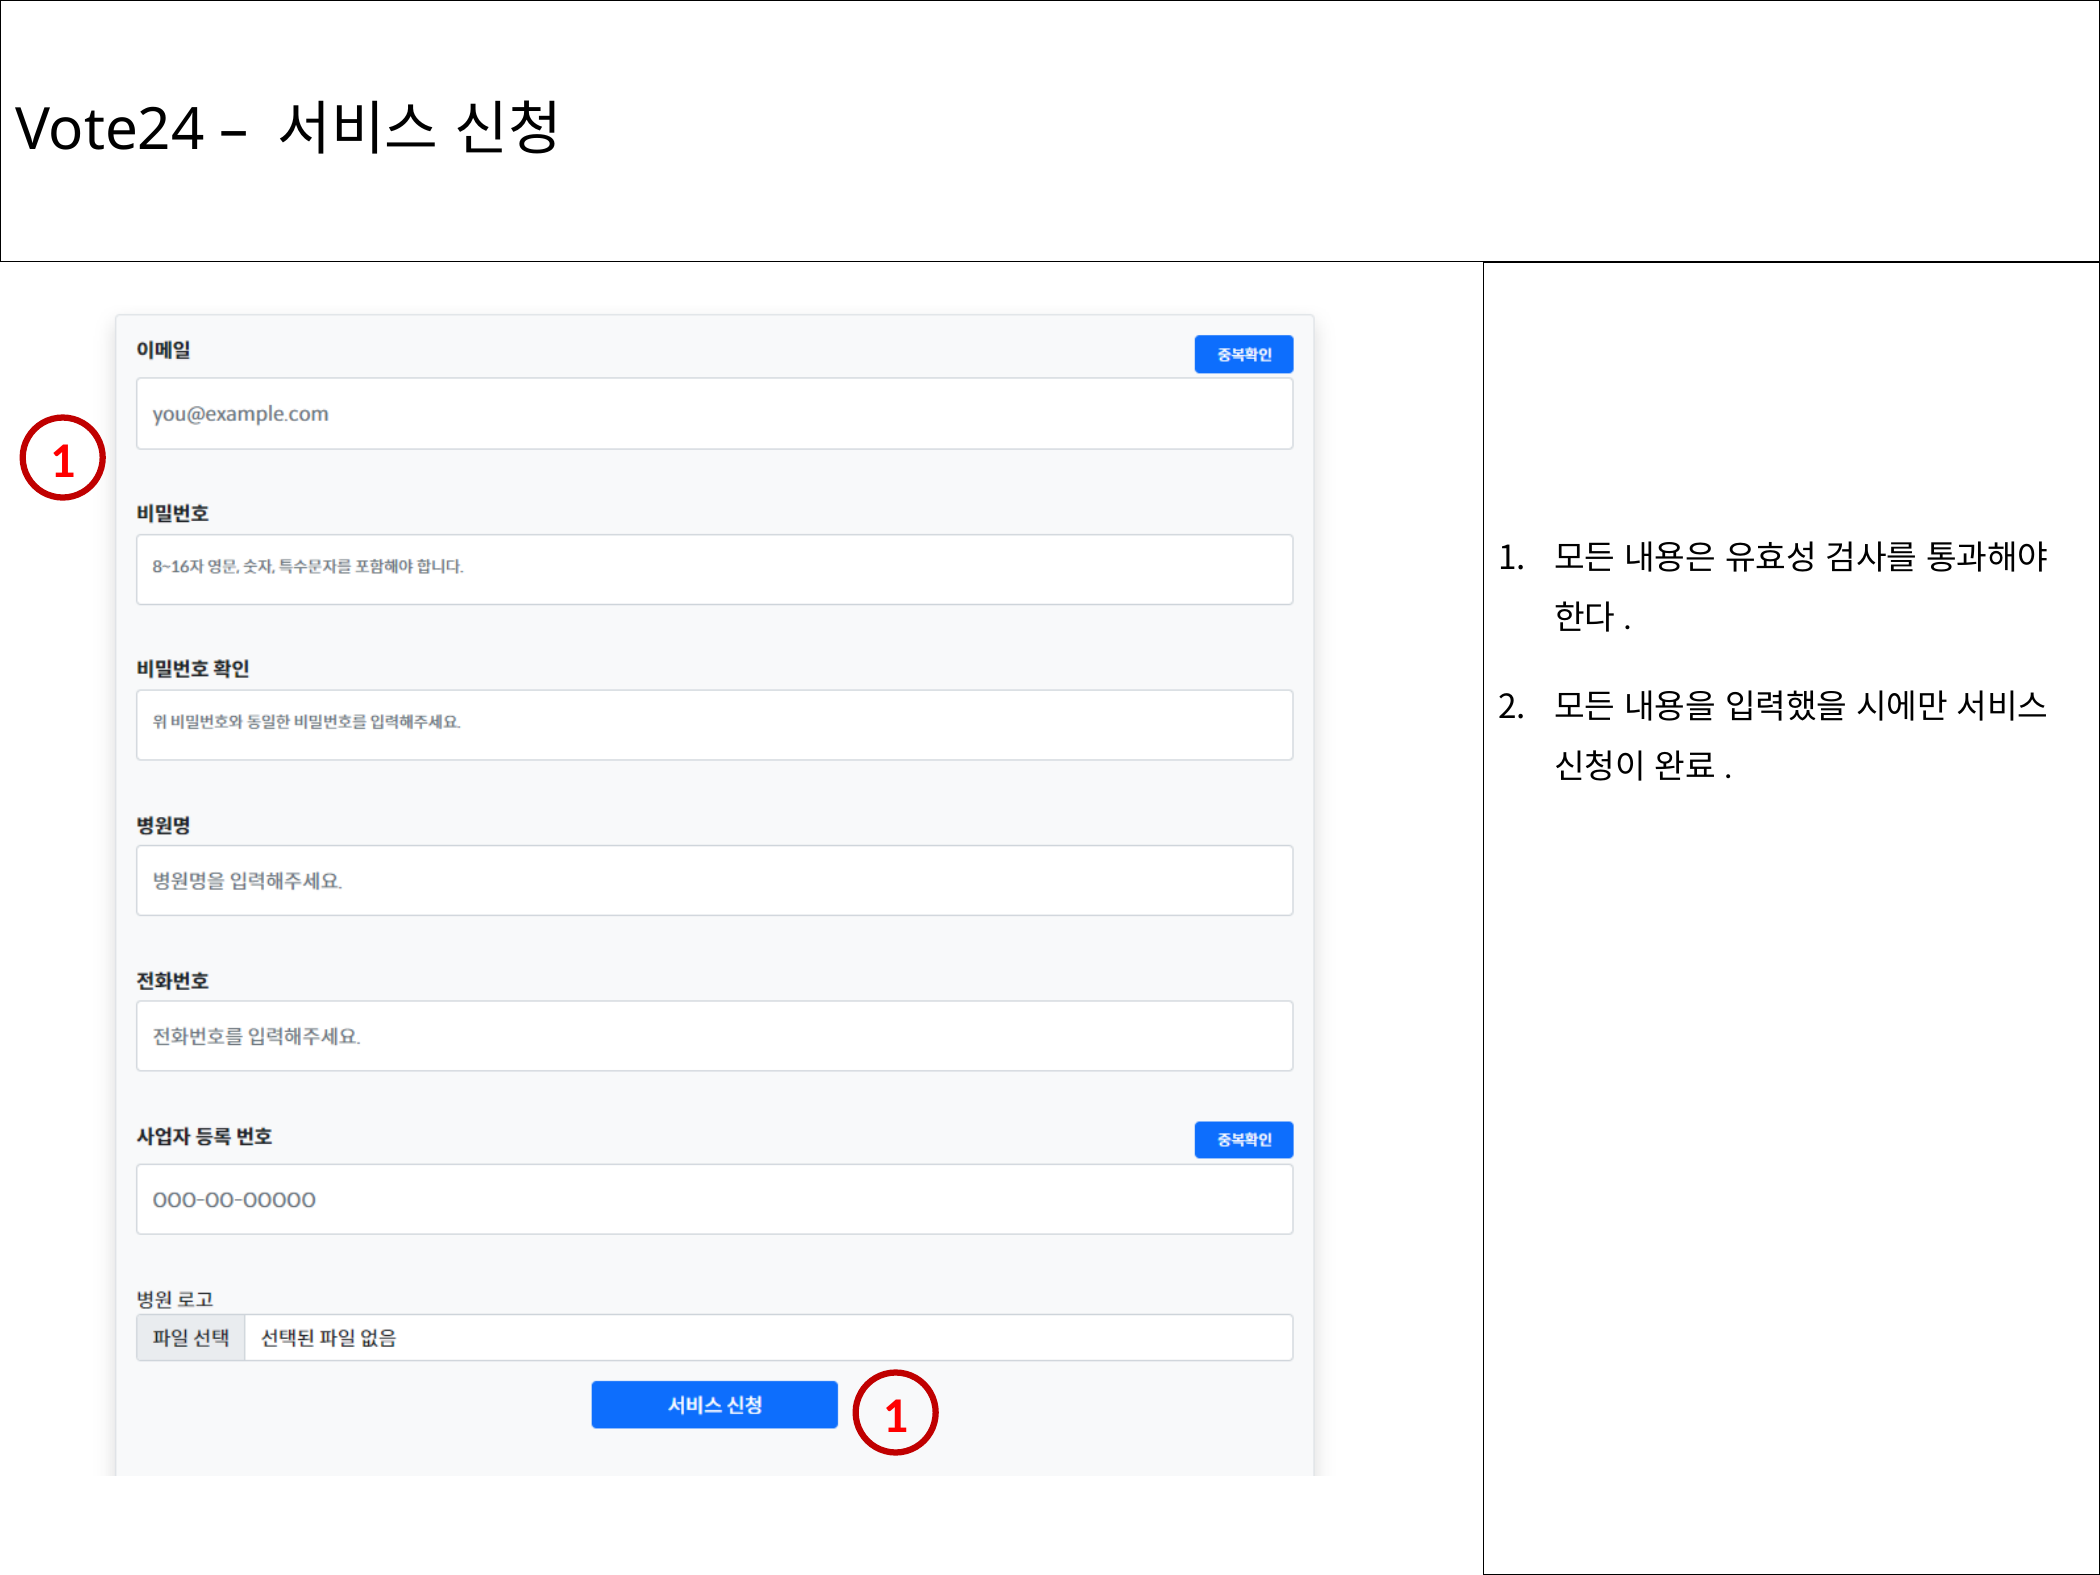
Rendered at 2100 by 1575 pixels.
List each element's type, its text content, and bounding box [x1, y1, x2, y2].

text_box 1 [21, 416, 78, 499]
title Vote24 – 서비스 신청 [0, 0, 2100, 262]
picture [78, 305, 1349, 1476]
list 모든 내용은 유효성 검사를 통과해야 한다. 모든 내용을 입력했을 시에만 서비스 신청이 완료. [1483, 262, 2100, 1575]
